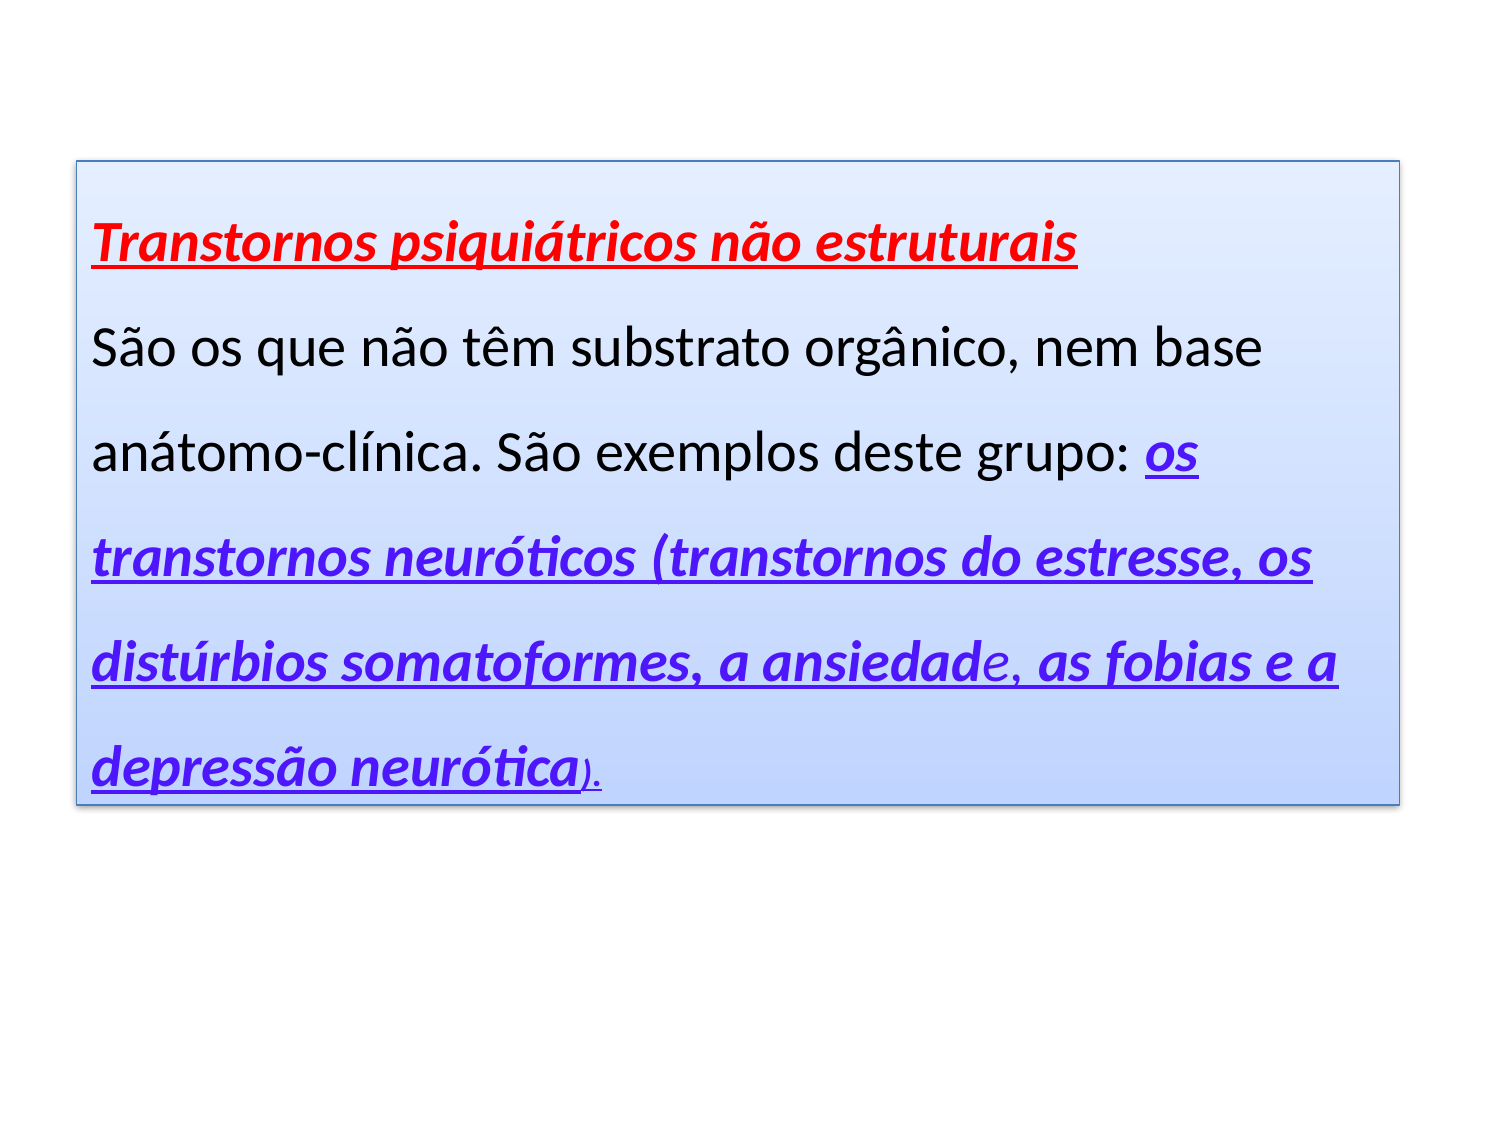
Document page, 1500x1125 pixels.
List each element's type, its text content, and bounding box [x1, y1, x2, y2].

text_box Transtornos psiquiátricos não estruturais São os que não têm substrato orgânico, nem base anátomo-clínica. São exemplos deste grupo: os transtornos neuróticos (transtornos do estresse, os distúrbios somatoformes, a ansiedade, as fobias e a depressão neurótica). [76, 160, 1400, 806]
